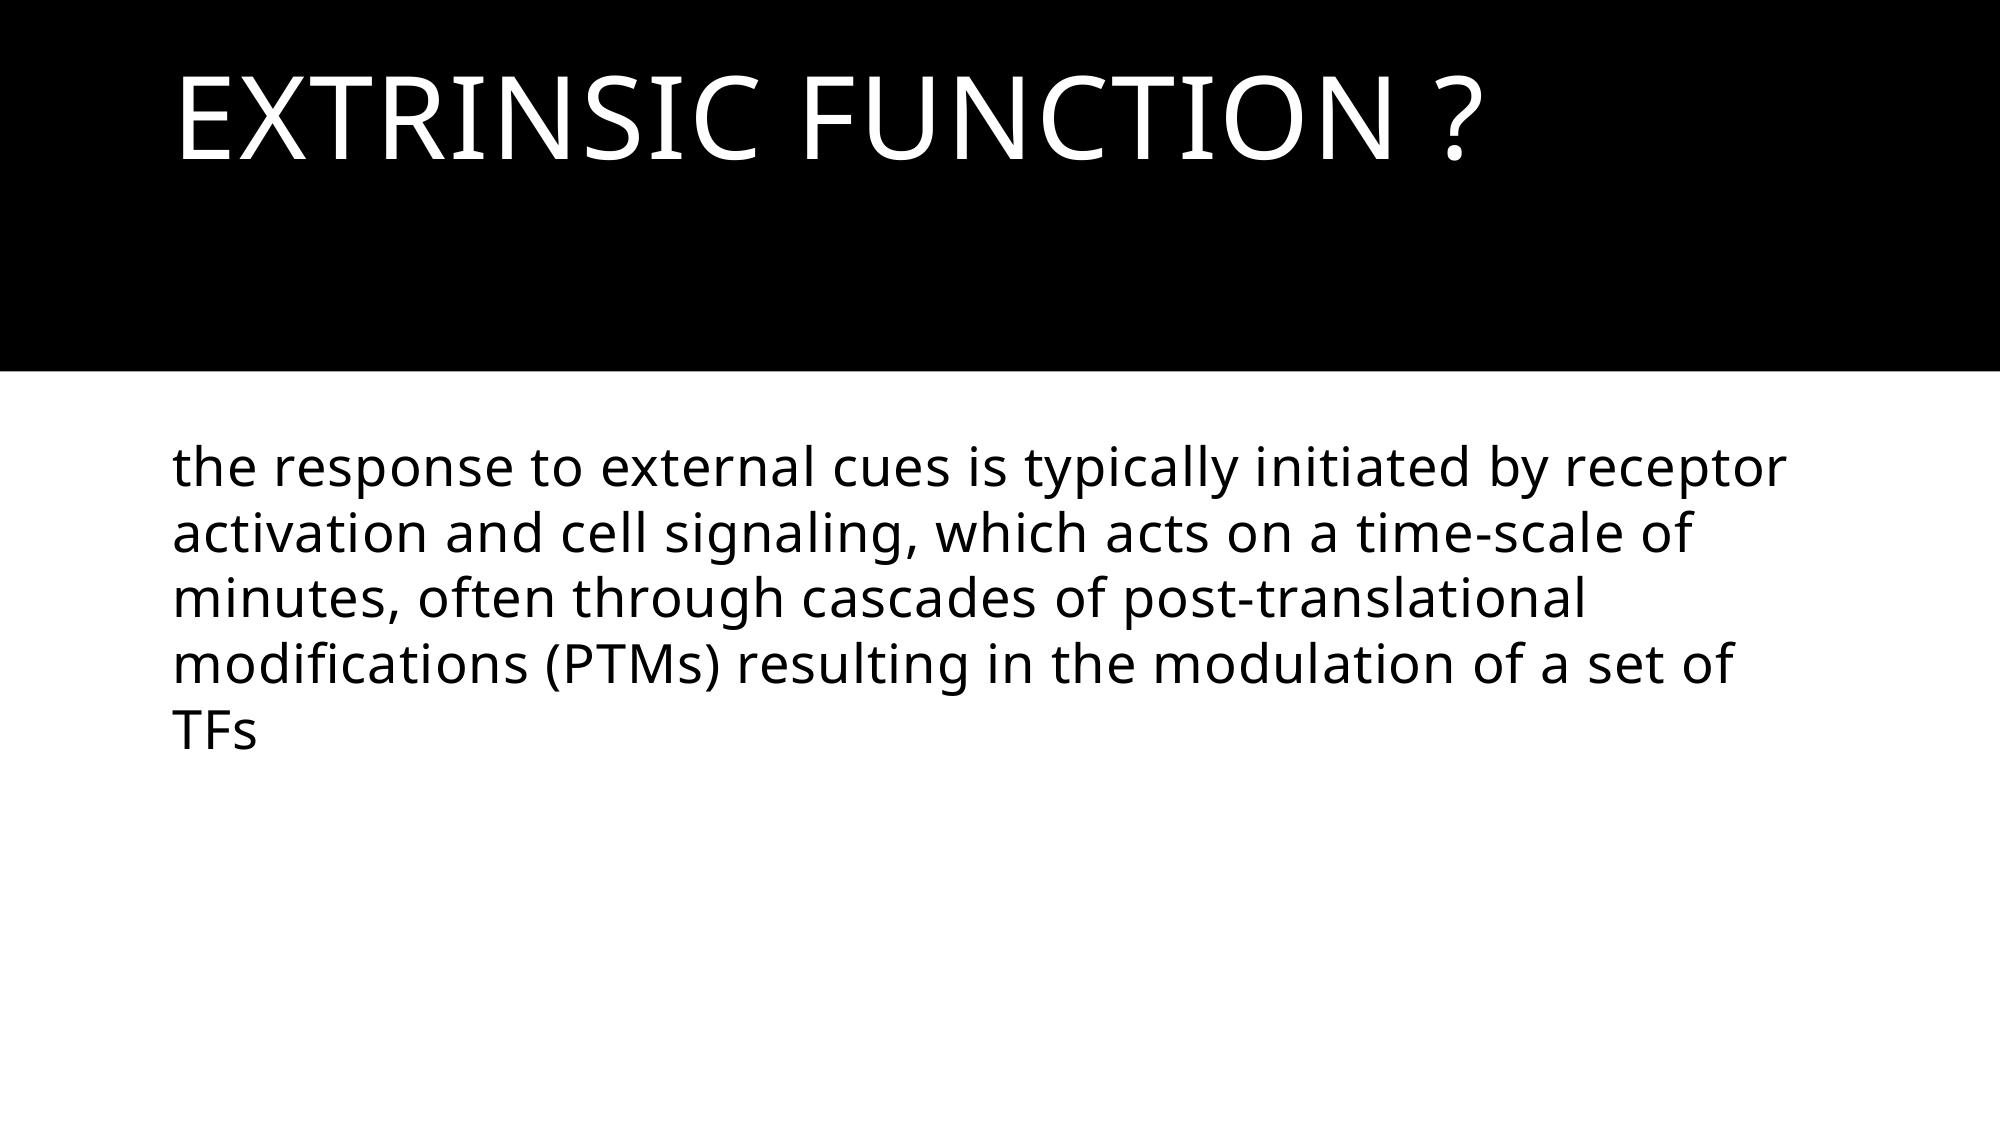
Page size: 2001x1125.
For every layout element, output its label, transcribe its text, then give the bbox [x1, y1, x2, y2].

title Extrinsic function ? [157, 52, 1842, 332]
list the response to external cues is typically initiated by receptor activation and cell signaling, which acts on a time-scale of minutes, often through cascades of post-translational modifications (PTMs) resulting in the modulation of a set of TFs [157, 424, 1842, 1014]
